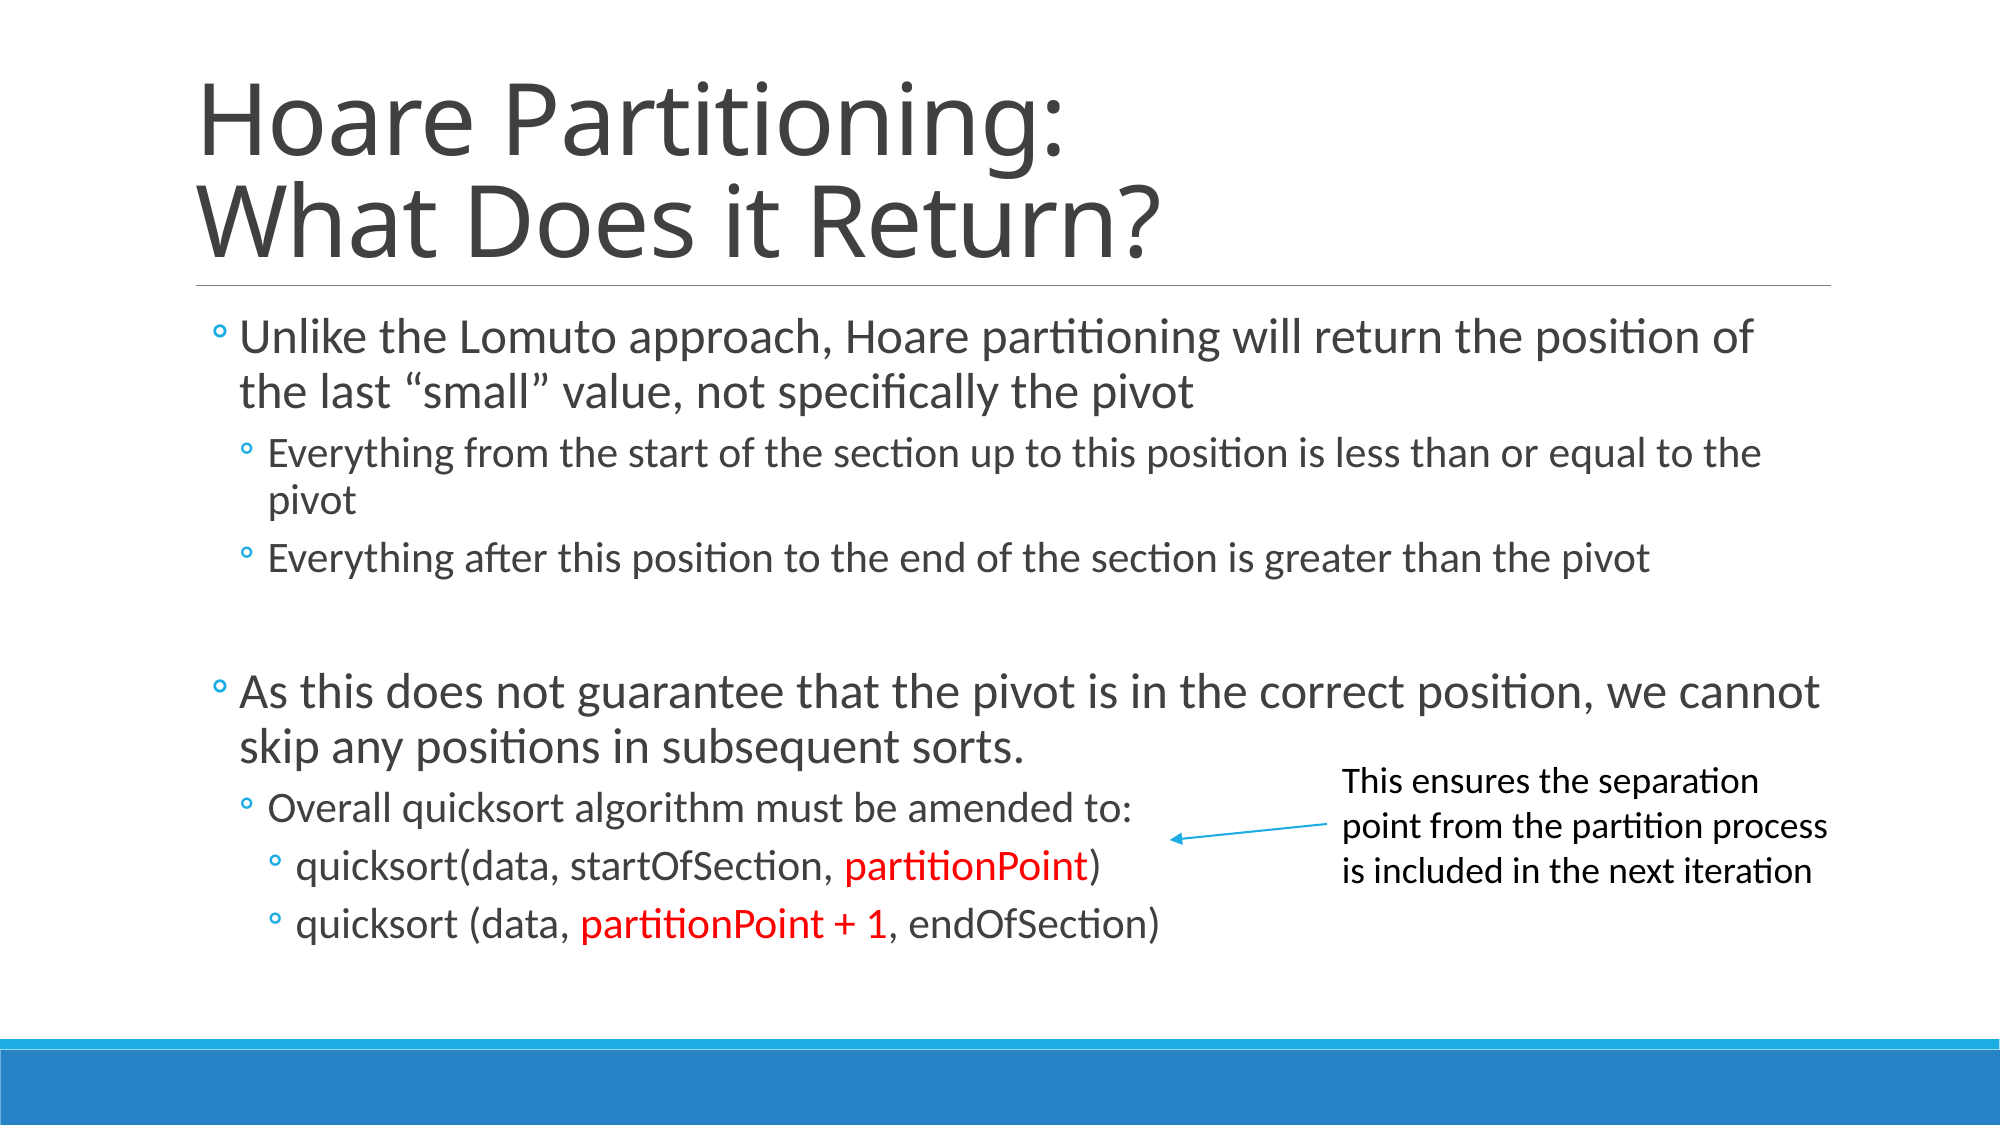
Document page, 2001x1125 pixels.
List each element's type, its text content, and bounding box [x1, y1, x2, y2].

title Hoare Partitioning: What Does it Return? [180, 47, 1830, 285]
list Unlike the Lomuto approach, Hoare partitioning will return the position of the last “small” value, not specifically the pivot Everything from the start of the section up to this position is less than or equal to the pivot Everything after this position to the end of the section is greater than the pivot As this does not guarantee that the pivot is in the correct position, we cannot skip any positions in subsequent sorts. Overall quicksort algorithm must be amended to: quicksort(data, startOfSection, partitionPoint) quicksort (data, partitionPoint + 1, endOfSection) [180, 302, 1830, 963]
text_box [1169, 747, 1861, 901]
